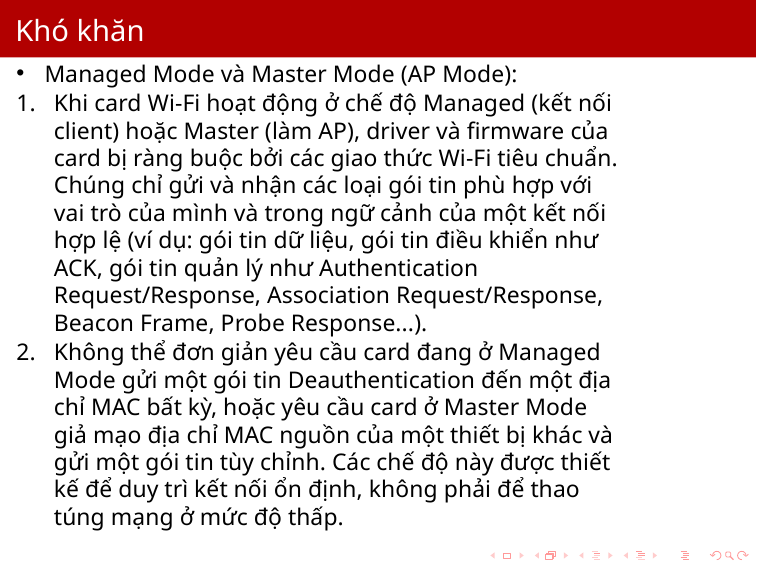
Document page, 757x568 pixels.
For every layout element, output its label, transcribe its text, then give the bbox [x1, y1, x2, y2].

text_box Khó khăn [13, 9, 341, 48]
text_box [0, 0, 756, 58]
text_box Managed Mode và Master Mode (AP Mode): Khi card Wi-Fi hoạt động ở chế độ Managed (kết nối client) hoặc Master (làm AP), driver và firmware của card bị ràng buộc bởi các giao thức Wi-Fi tiêu chuẩn. Chúng chỉ gửi và nhận các loại gói tin phù hợp với vai trò của mình và trong ngữ cảnh của một kết nối hợp lệ (ví dụ: gói tin dữ liệu, gói tin điều khiển như ACK, gói tin quản lý như Authentication Request/Response, Association Request/Response, Beacon Frame, Probe Response...). Không thể đơn giản yêu cầu card đang ở Managed Mode gửi một gói tin Deauthentication đến một địa chỉ MAC bất kỳ, hoặc yêu cầu card ở Master Mode giả mạo địa chỉ MAC nguồn của một thiết bị khác và gửi một gói tin tùy chỉnh. Các chế độ này được thiết kế để duy trì kết nối ổn định, không phải để thao túng mạng ở mức độ thấp. [14, 57, 627, 560]
